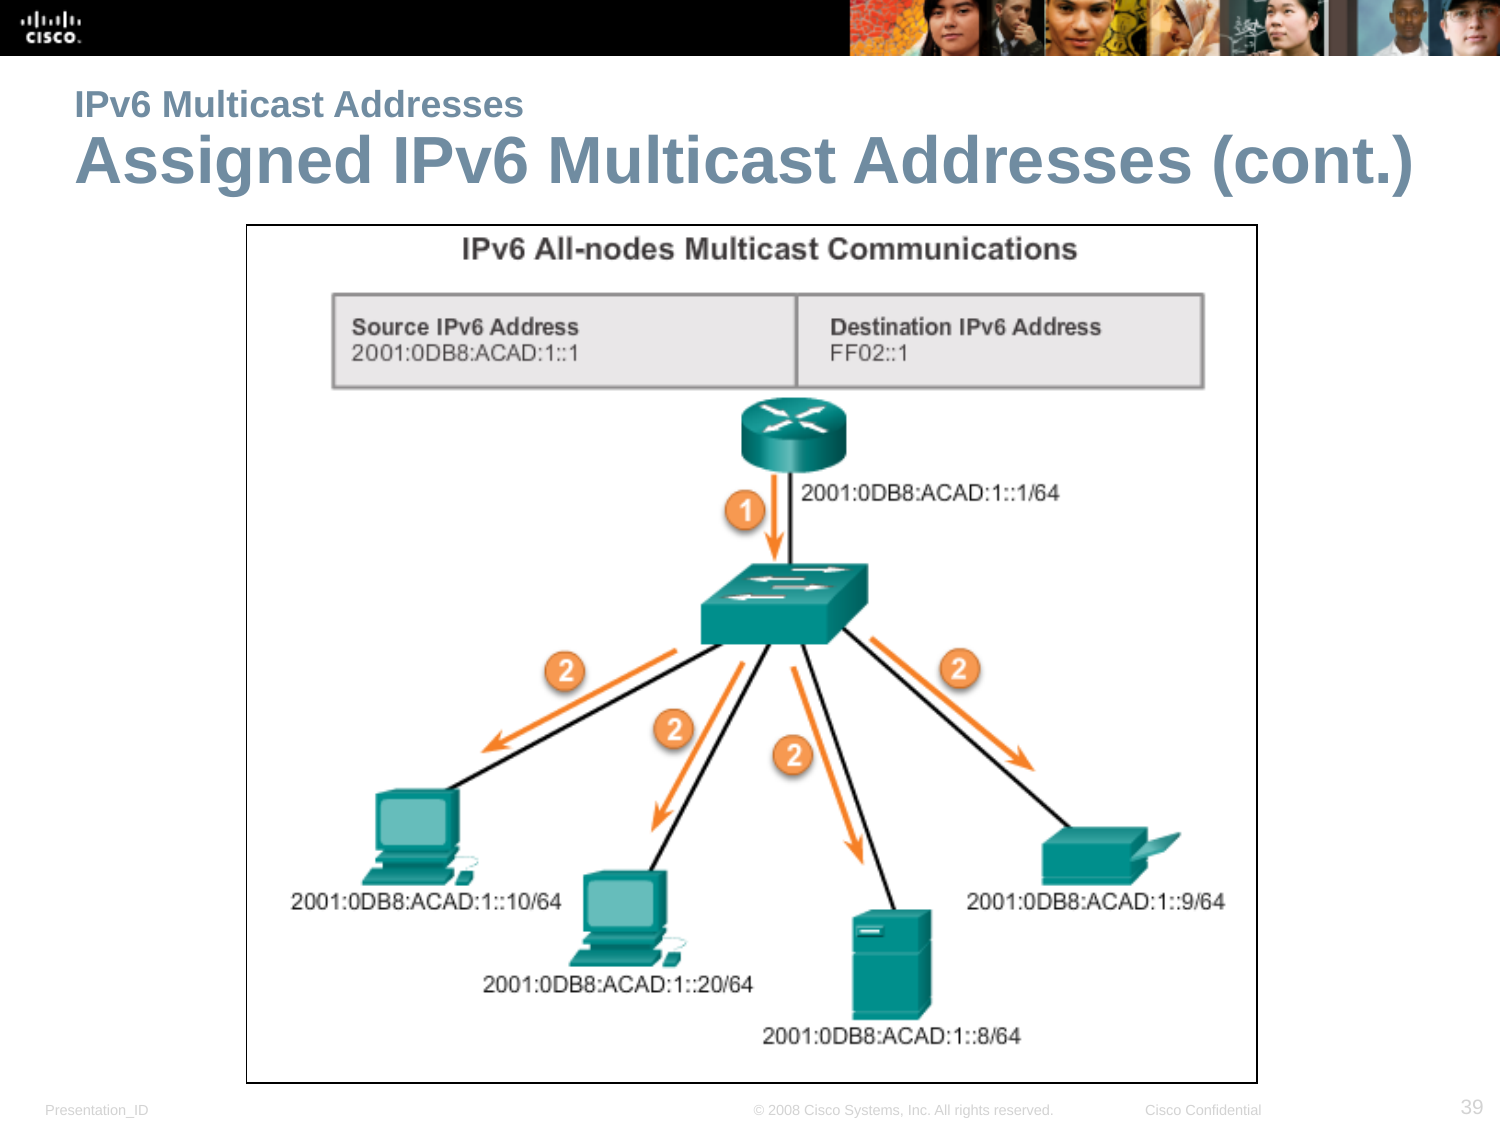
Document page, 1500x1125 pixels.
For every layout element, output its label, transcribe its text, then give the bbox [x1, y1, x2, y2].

picture [247, 225, 1257, 1083]
title IPv6 Multicast Addresses Assigned IPv6 Multicast Addresses (cont.) [61, 67, 1500, 205]
picture [0, 0, 1500, 56]
